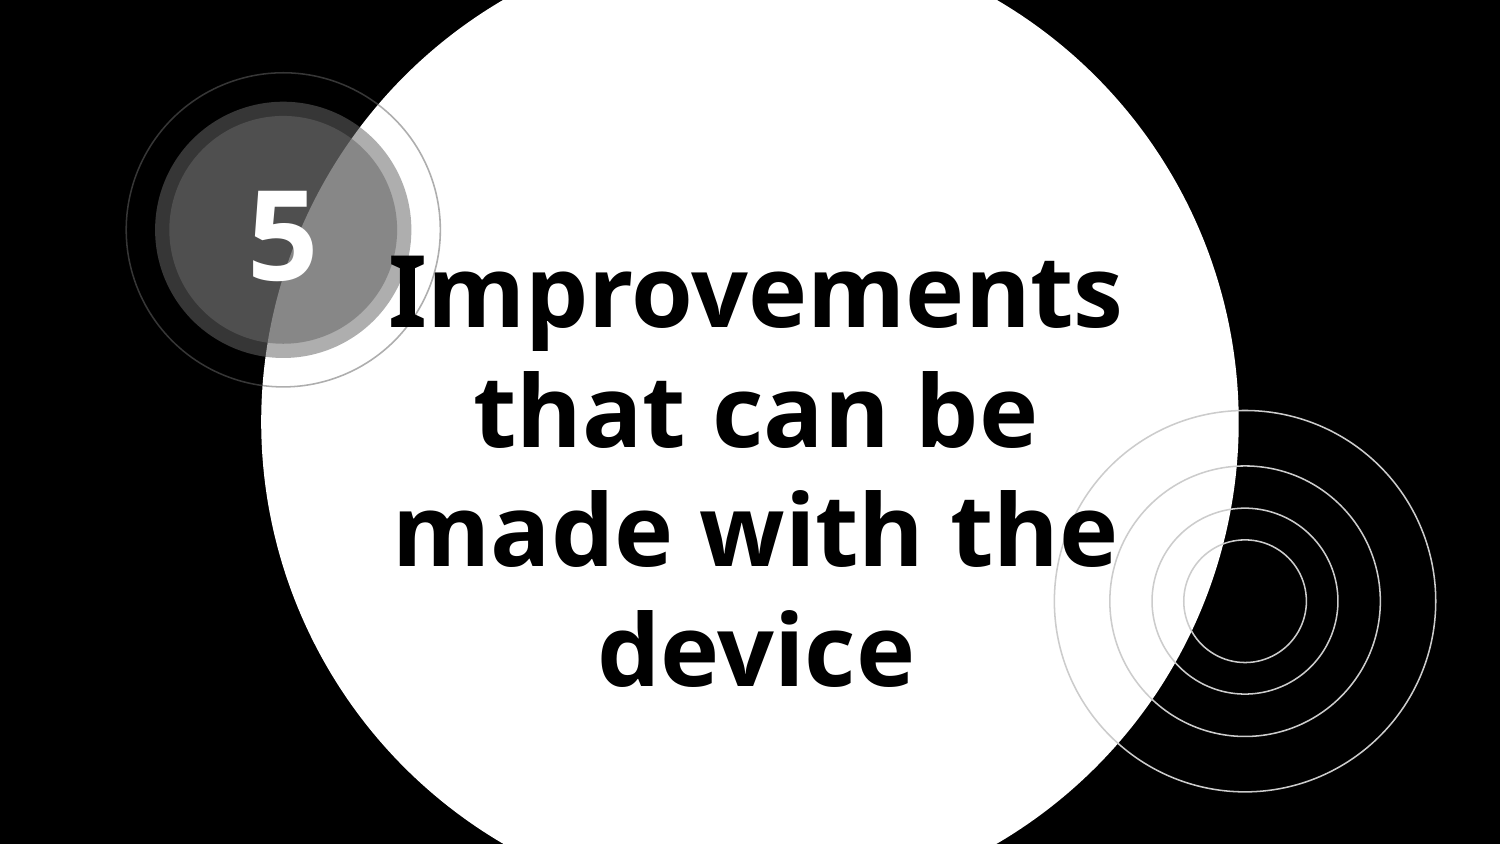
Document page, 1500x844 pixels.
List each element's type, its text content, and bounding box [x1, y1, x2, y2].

text_box 5 [169, 116, 398, 345]
title Improvements that can be made with the device [337, 564, 1175, 722]
